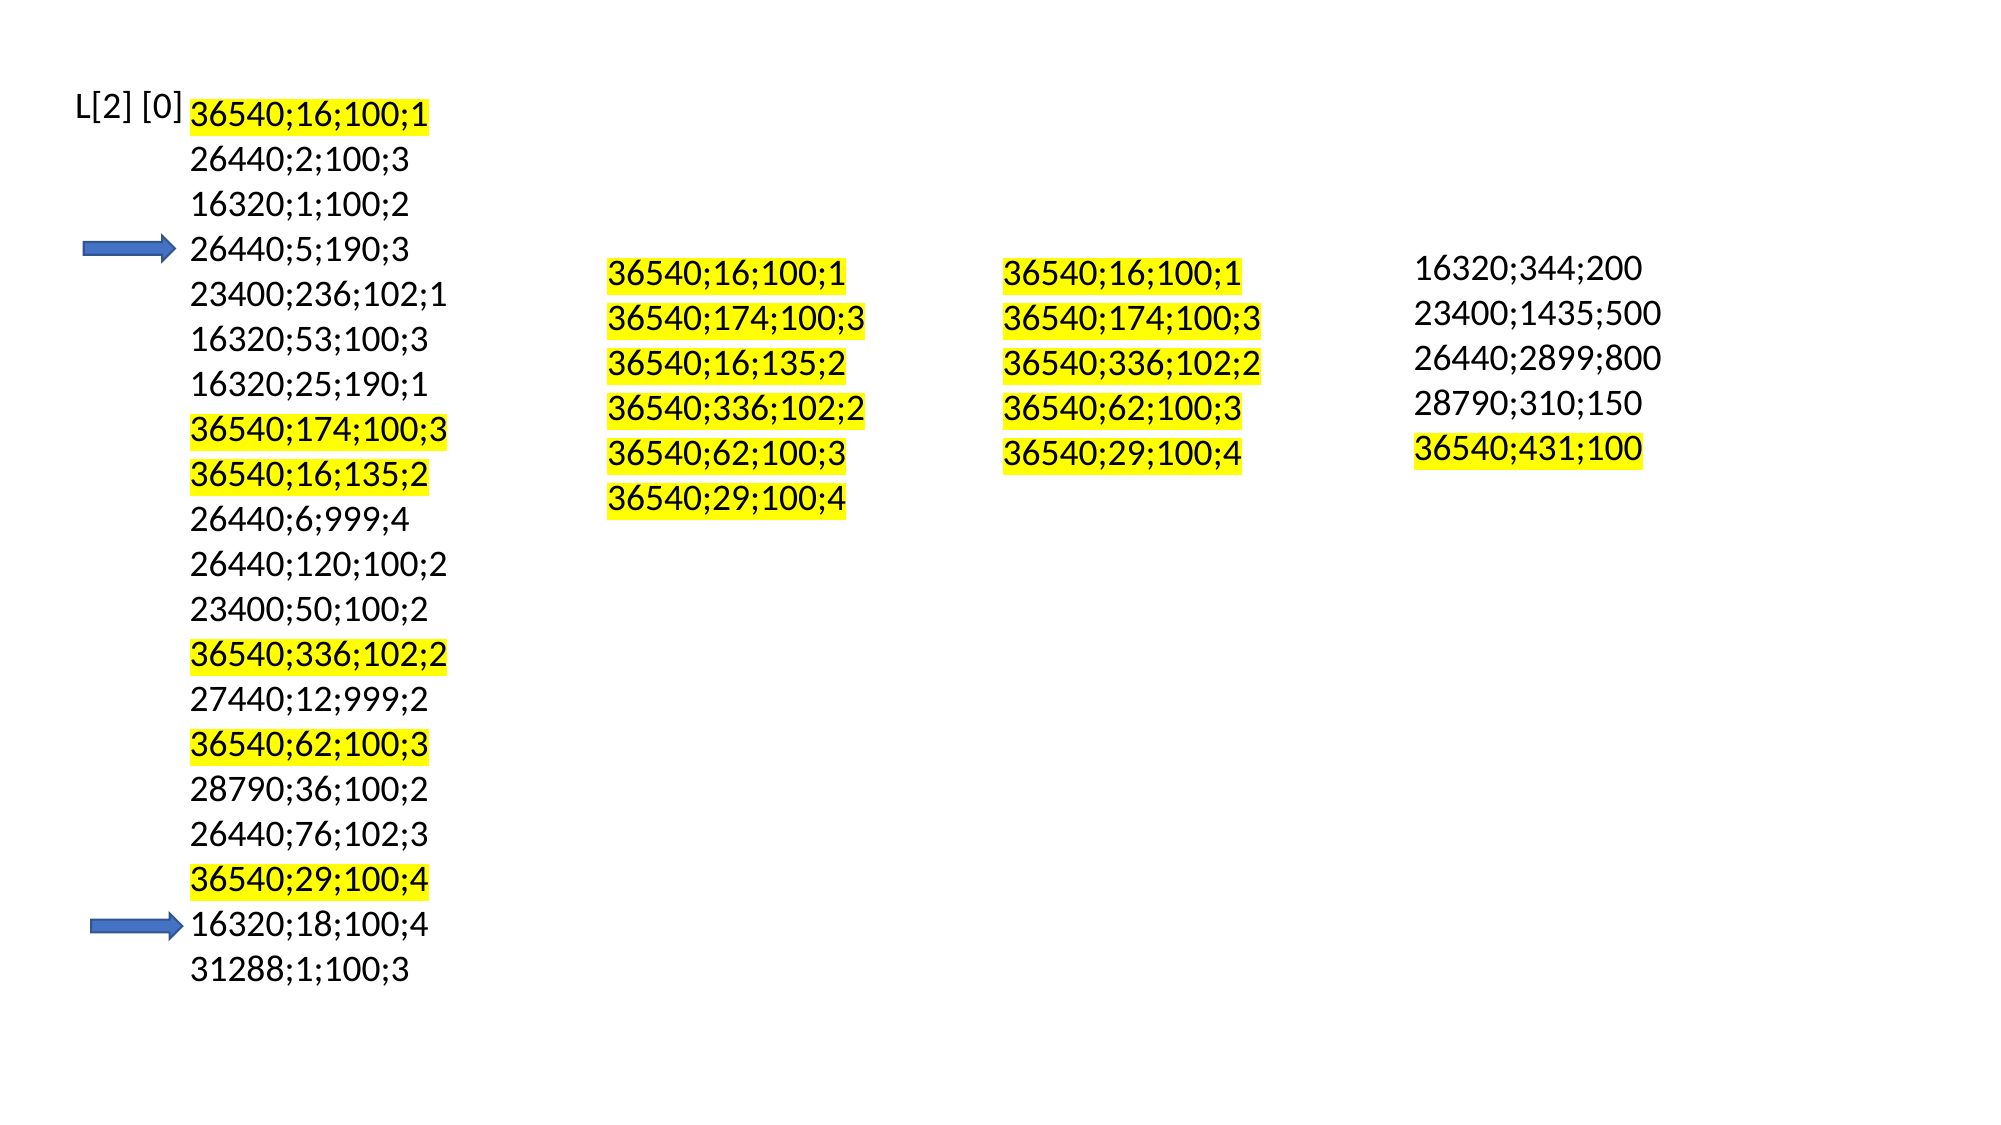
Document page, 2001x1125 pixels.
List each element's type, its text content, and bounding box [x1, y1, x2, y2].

text_box 36540;16;100;1 36540;174;100;3 36540;16;135;2 36540;336;102;2 36540;62;100;3 36540;29;100;4 [592, 240, 912, 706]
text_box 16320;344;200 23400;1435;500 26440;2899;800 28790;310;150 36540;431;100 [1398, 235, 1699, 476]
text_box 36540;16;100;1 36540;174;100;3 36540;336;102;2 36540;62;100;3 36540;29;100;4 [987, 240, 1308, 661]
text_box [82, 233, 177, 264]
text_box L[2] [0] [60, 73, 199, 133]
text_box 36540;16;100;1 26440;2;100;3 16320;1;100;2 26440;5;190;3 23400;236;102;1 16320;53;100;3 16320;25;190;1 36540;174;100;3 36540;16;135;2 26440;6;999;4 26440;120;100;2 23400;50;100;2 36540;336;102;2 27440;12;999;2 36540;62;100;3 28790;36;100;2 26440;76;102;3 36540;29;100;4 16320;18;100;4 31288;1;100;3 [174, 81, 494, 997]
text_box [90, 910, 184, 942]
